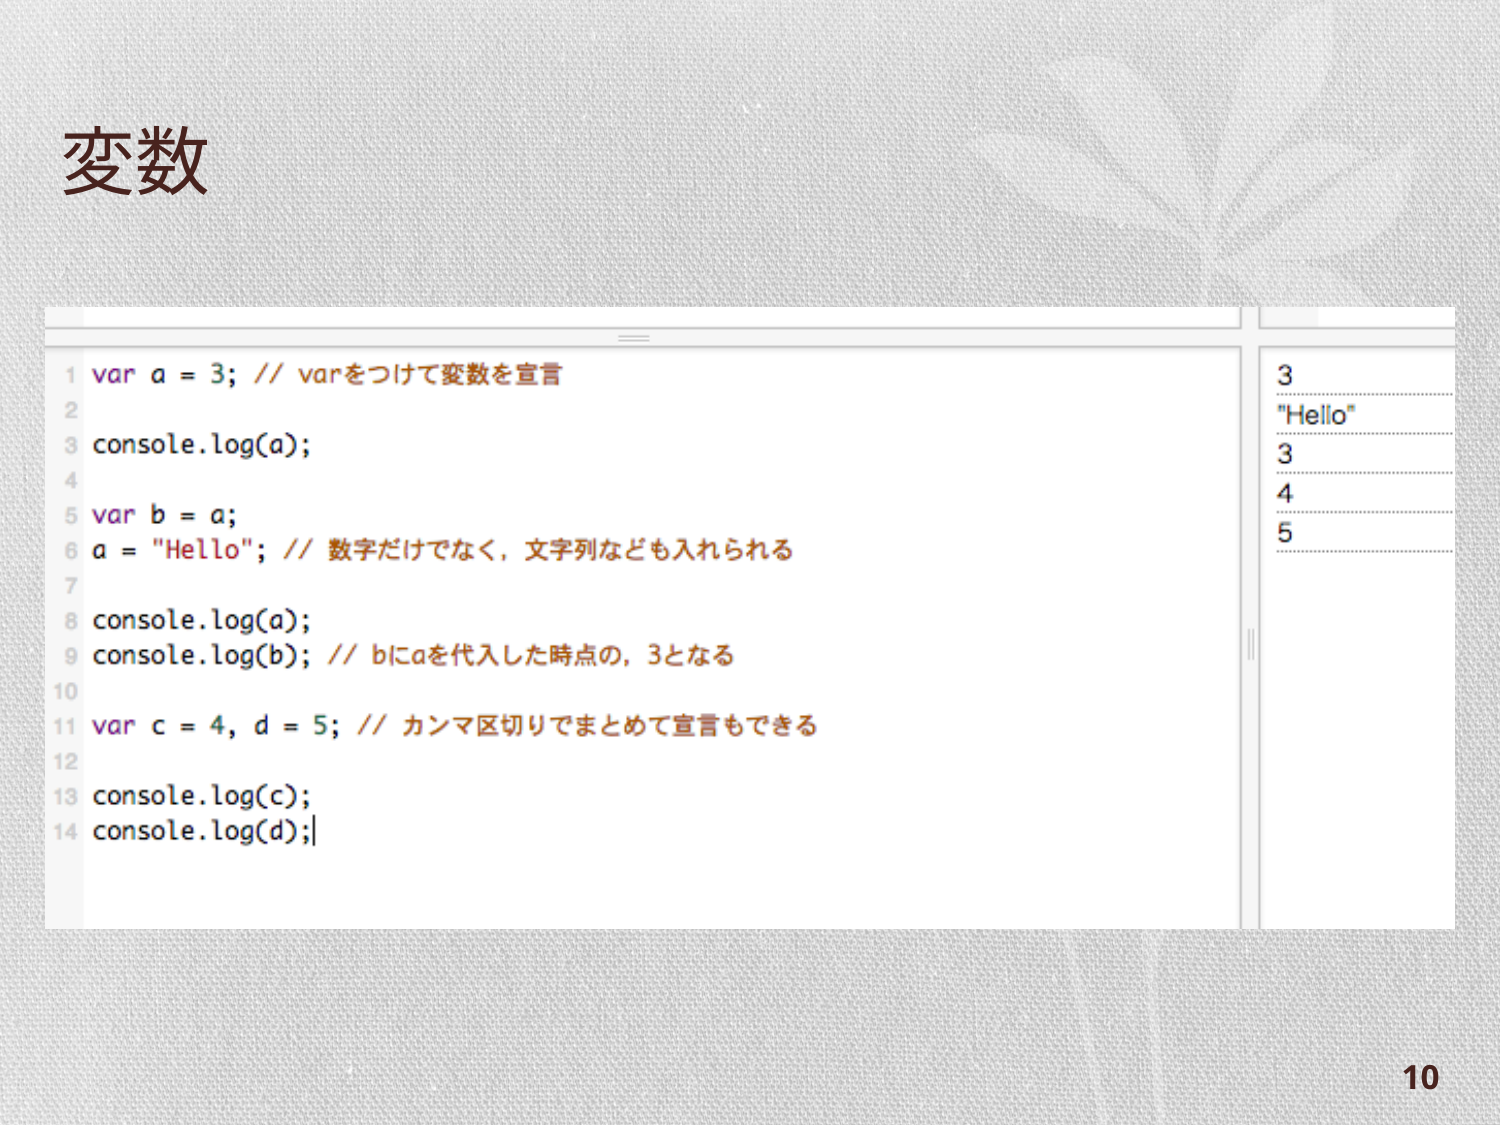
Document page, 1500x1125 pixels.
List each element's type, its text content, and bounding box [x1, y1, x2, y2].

slide_number 10 [1310, 1054, 1455, 1103]
title 変数 [45, 37, 1455, 212]
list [44, 212, 1456, 1024]
